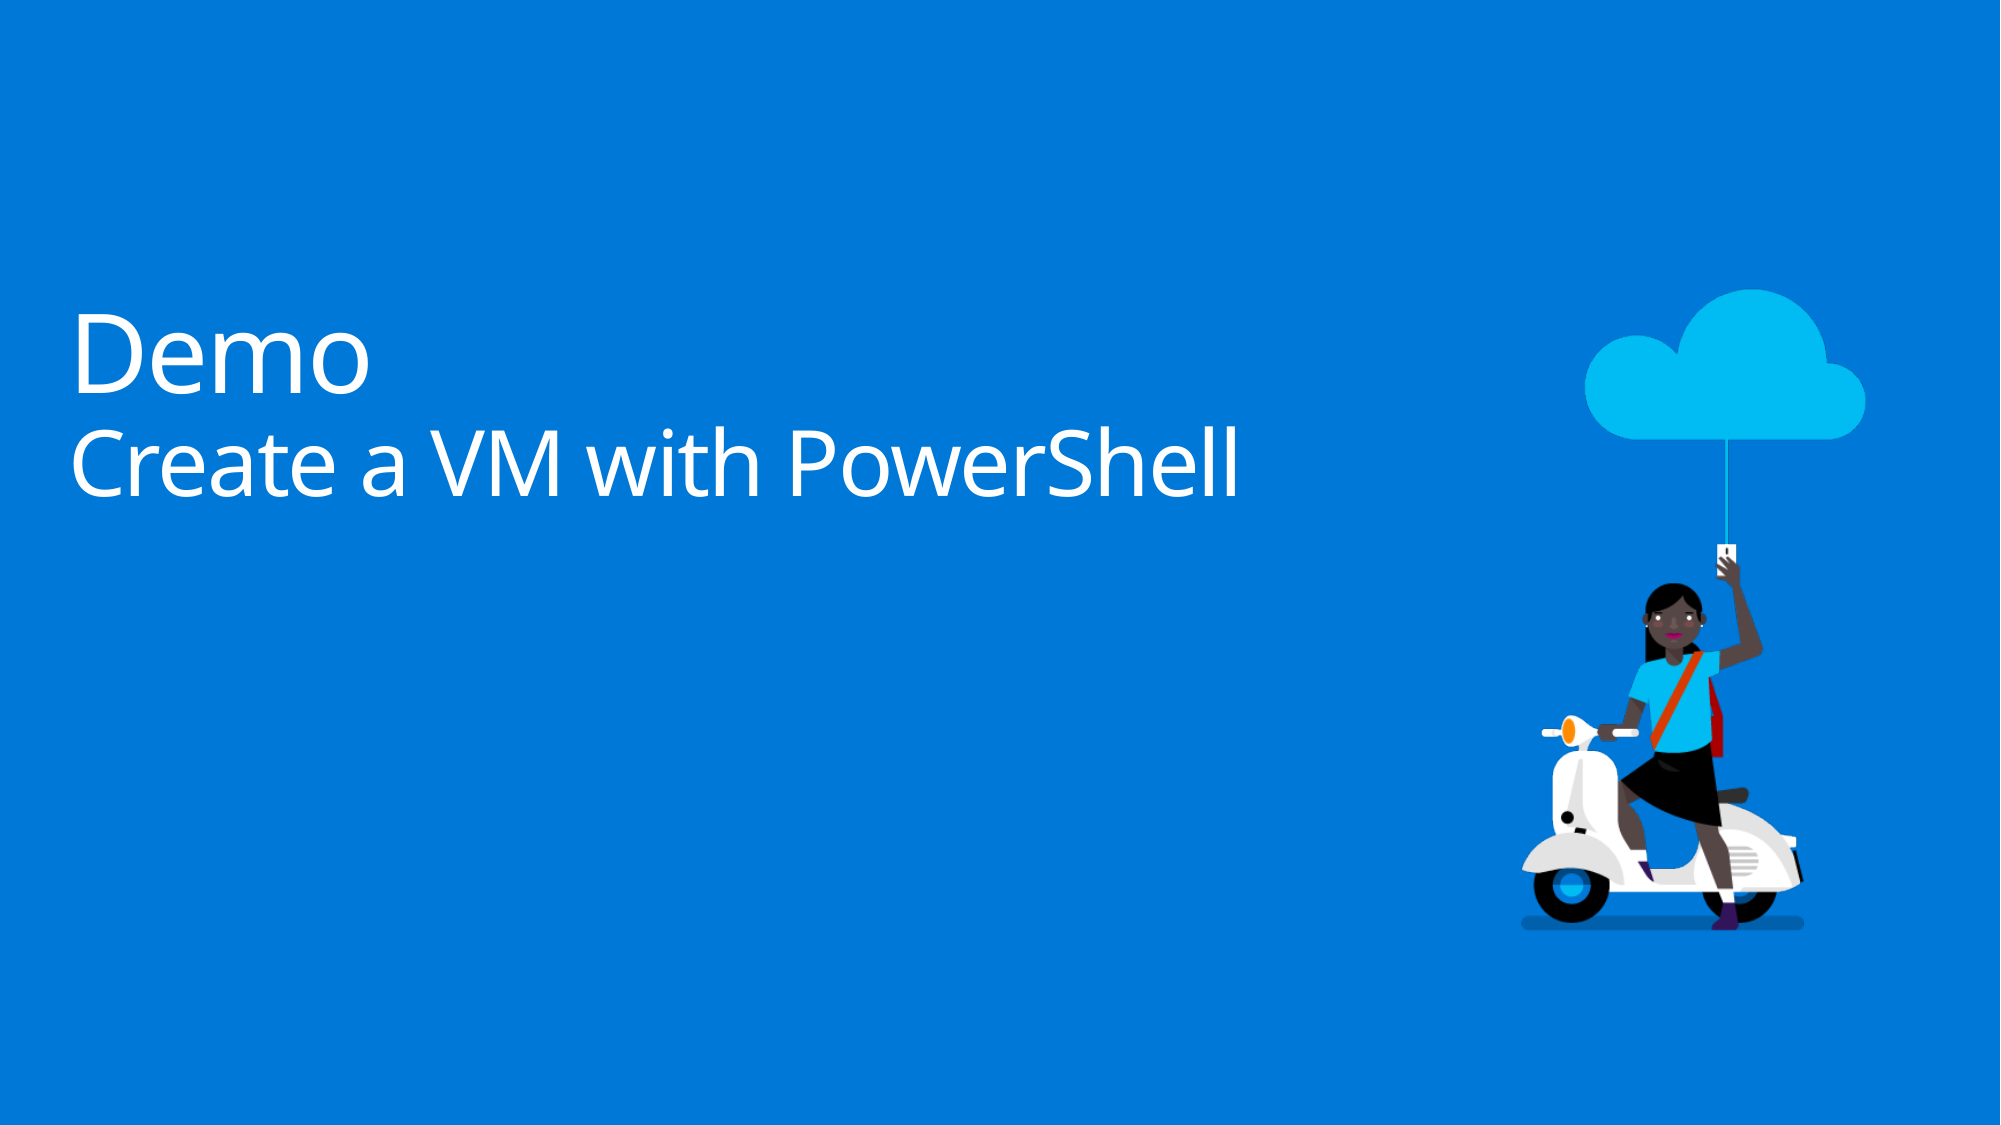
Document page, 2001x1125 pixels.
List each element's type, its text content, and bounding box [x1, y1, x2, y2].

title Demo Create a VM with PowerShell [44, 283, 1339, 578]
picture [1411, 260, 1926, 953]
